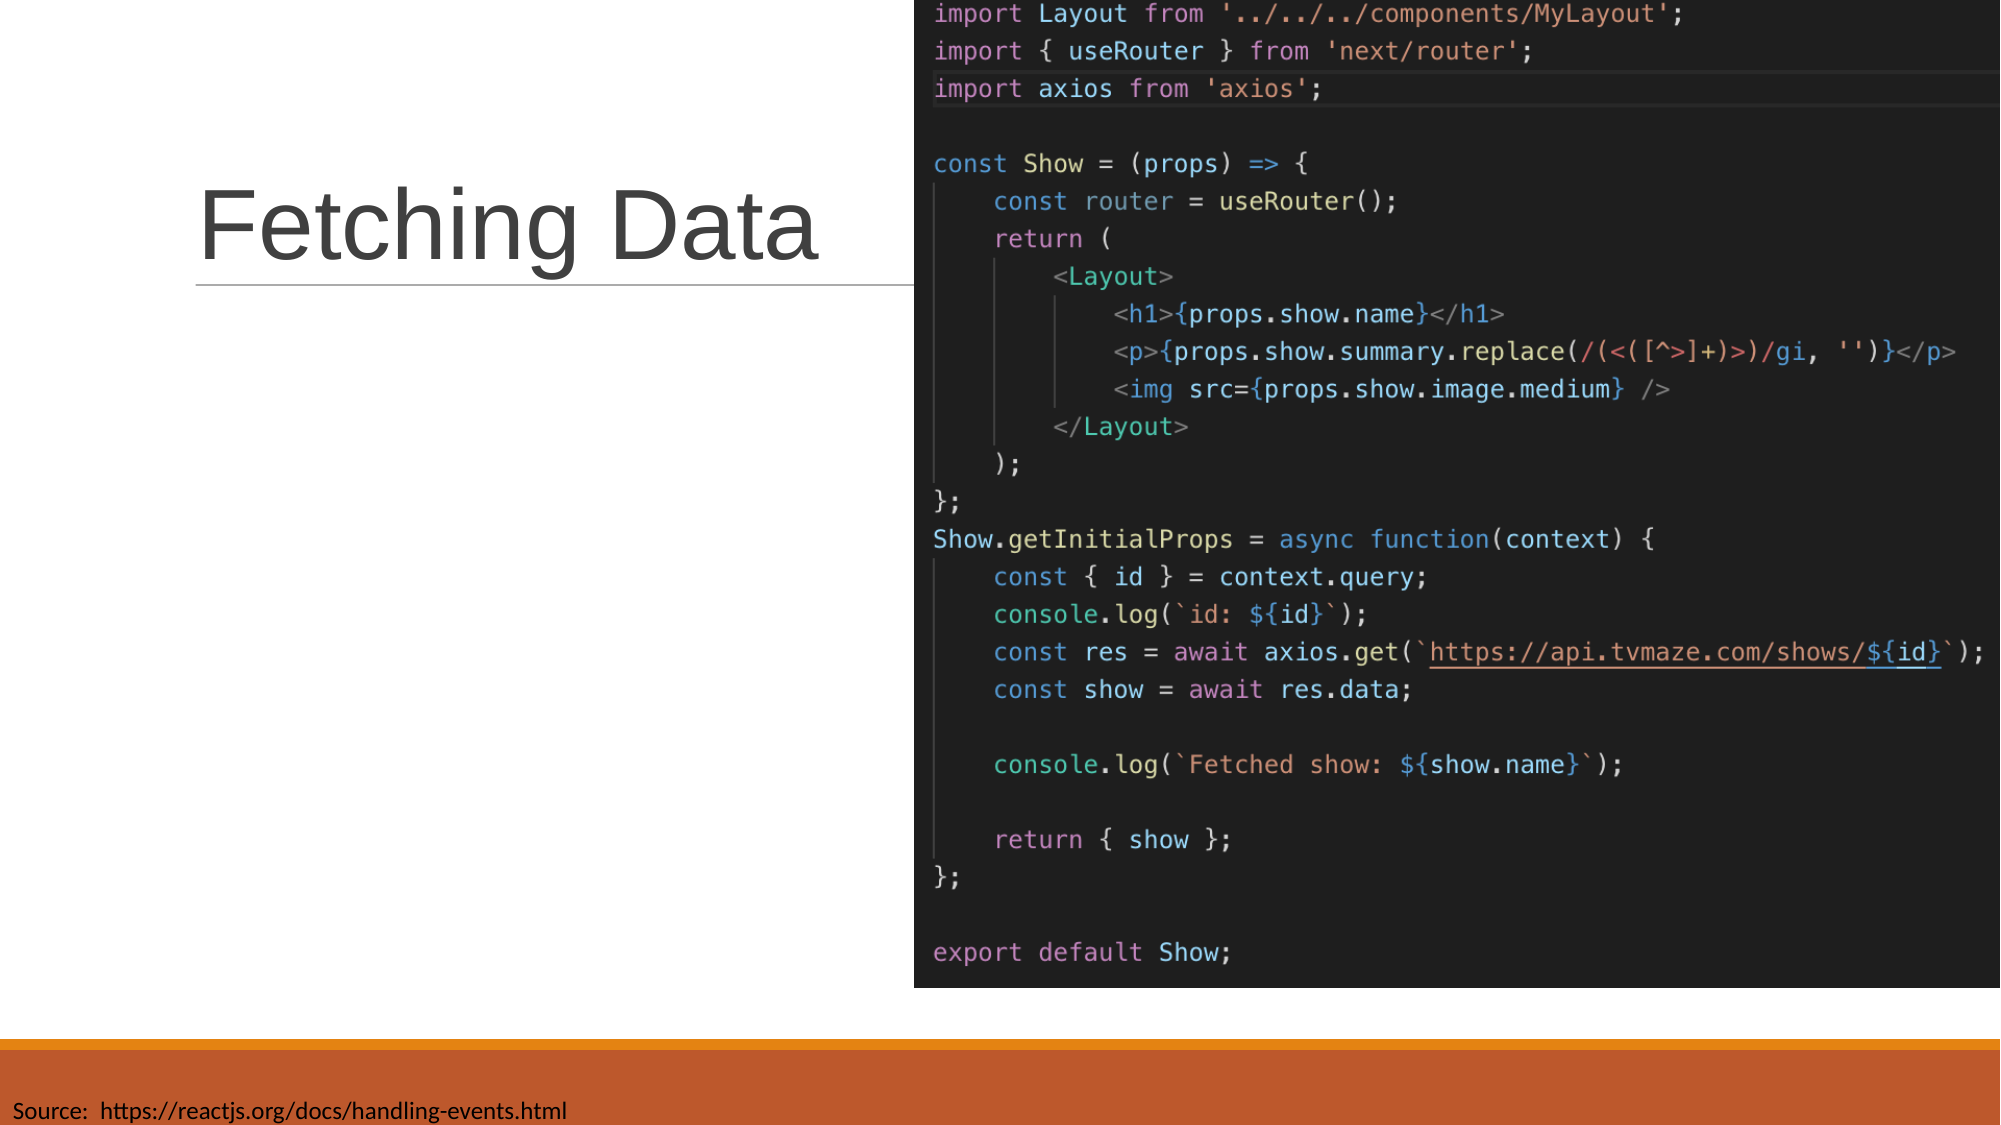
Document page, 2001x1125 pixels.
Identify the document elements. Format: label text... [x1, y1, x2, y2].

title Fetching Data [195, 157, 909, 348]
text_box [0, 1039, 2000, 1050]
text_box Source: https://reactjs.org/docs/handling-events.html [0, 1087, 850, 1125]
picture [914, 0, 2000, 988]
